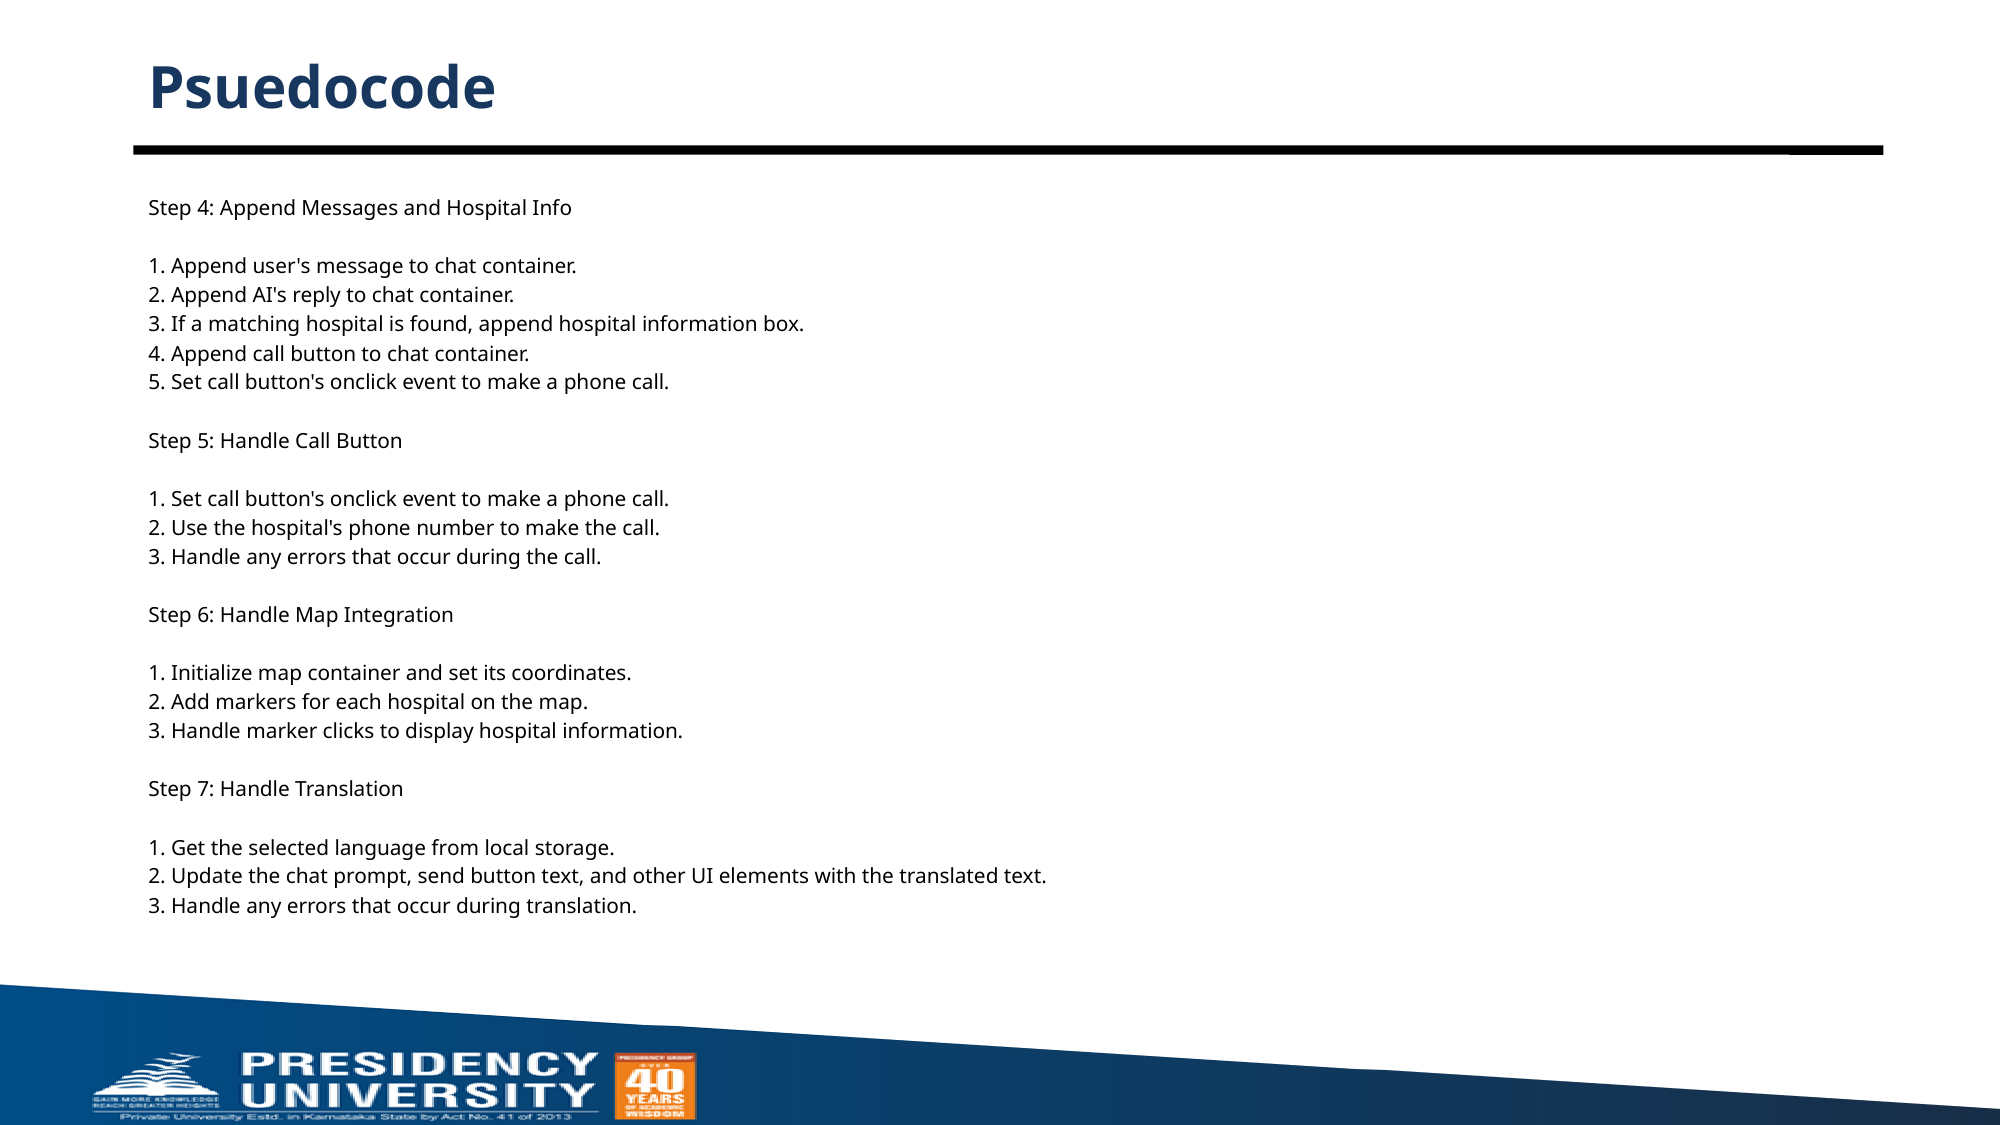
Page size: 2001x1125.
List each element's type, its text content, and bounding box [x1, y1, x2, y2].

picture [0, 982, 2000, 1125]
title Psuedocode [133, 45, 1884, 125]
list Step 4: Append Messages and Hospital Info 1. Append user's message to chat container. 2. Append AI's reply to chat container. 3. If a matching hospital is found, append hospital information box. 4. Append call button to chat container. 5. Set call button's onclick event to make a phone call. Step 5: Handle Call Button 1. Set call button's onclick event to make a phone call. 2. Use the hospital's phone number to make the call. 3. Handle any errors that occur during the call. Step 6: Handle Map Integration 1. Initialize map container and set its coordinates. 2. Add markers for each hospital on the map. 3. Handle marker clicks to display hospital information. Step 7: Handle Translation 1. Get the selected language from local storage. 2. Update the chat prompt, send button text, and other UI elements with the translated text. 3. Handle any errors that occur during translation. [133, 187, 1884, 1000]
